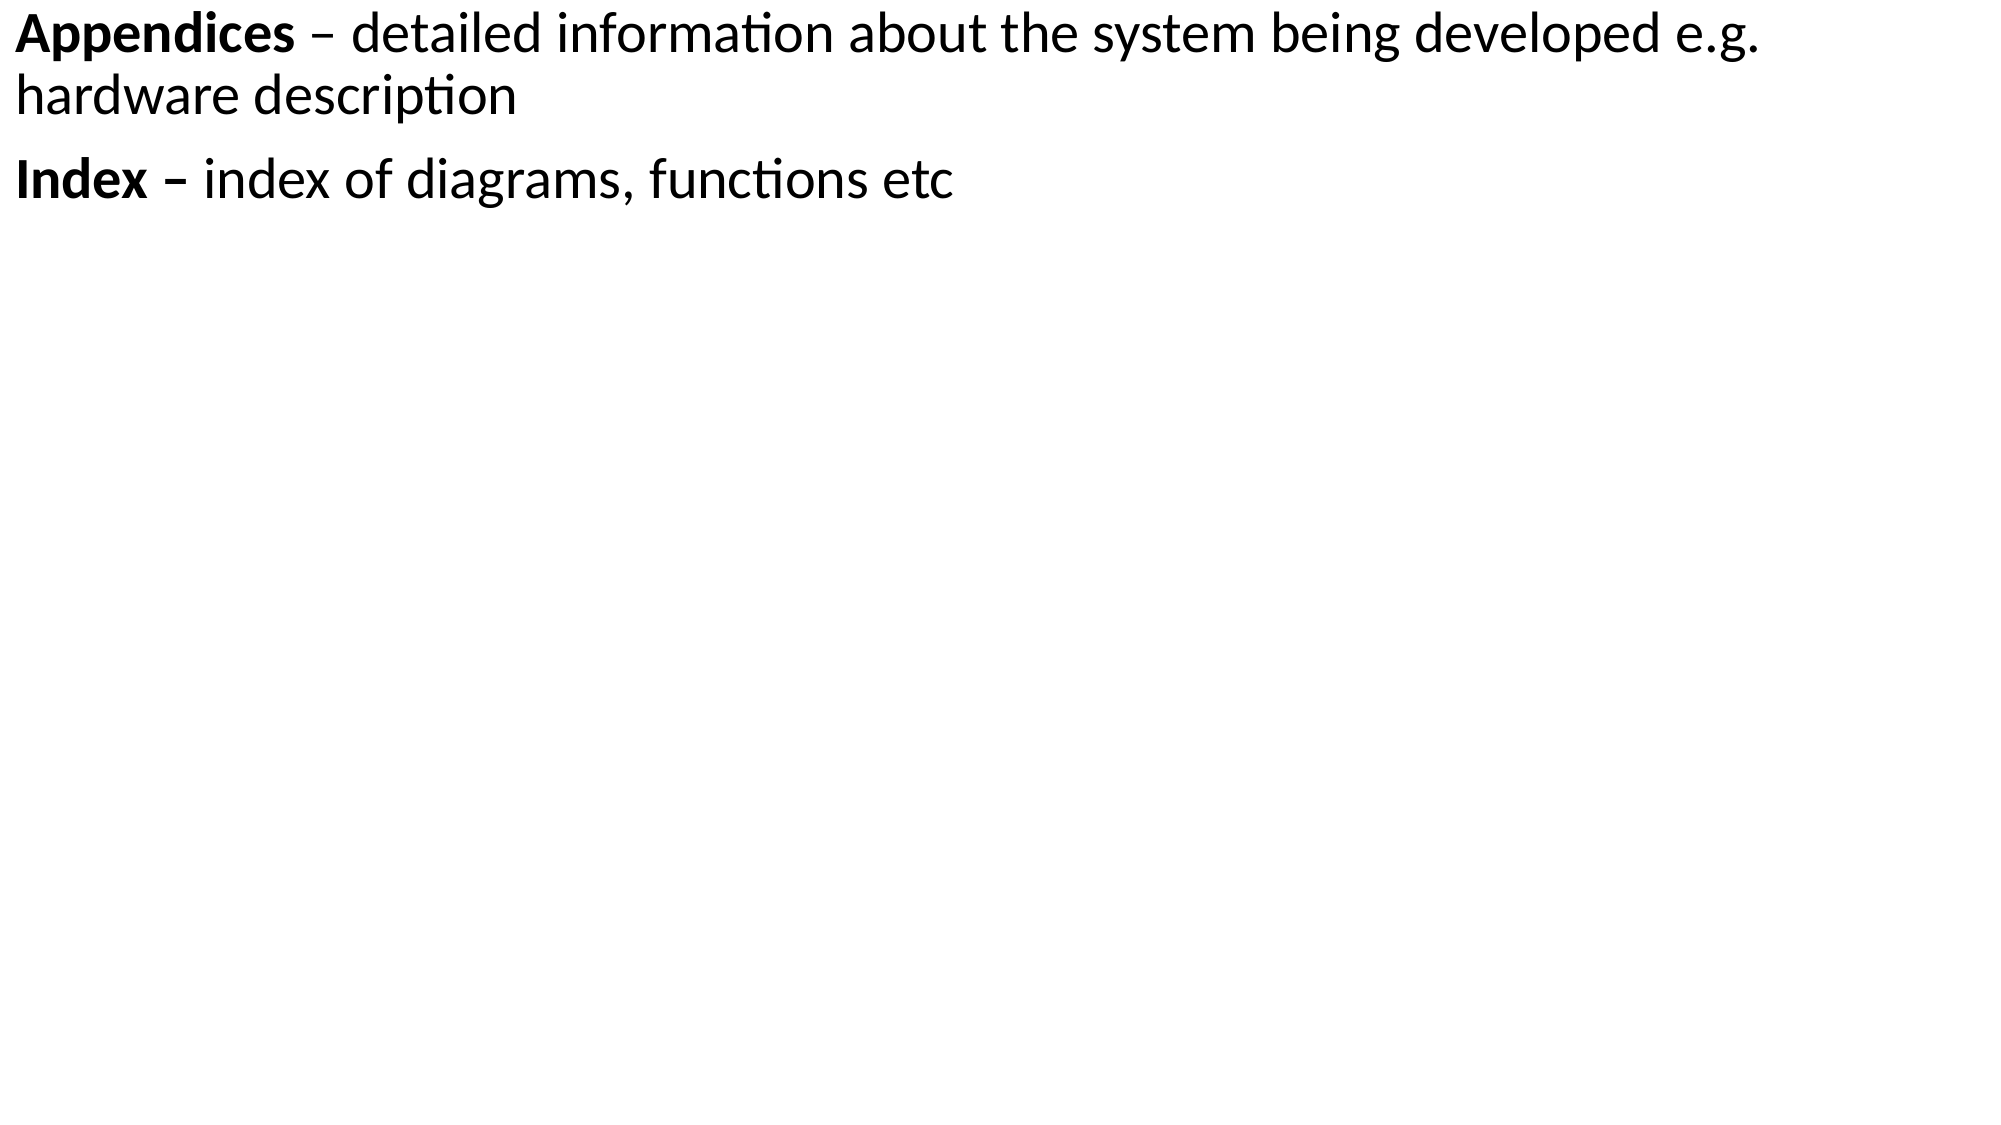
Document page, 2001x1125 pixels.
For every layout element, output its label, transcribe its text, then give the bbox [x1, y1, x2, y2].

list Appendices – detailed information about the system being developed e.g. hardware description Index – index of diagrams, functions etc [0, 0, 2000, 1125]
